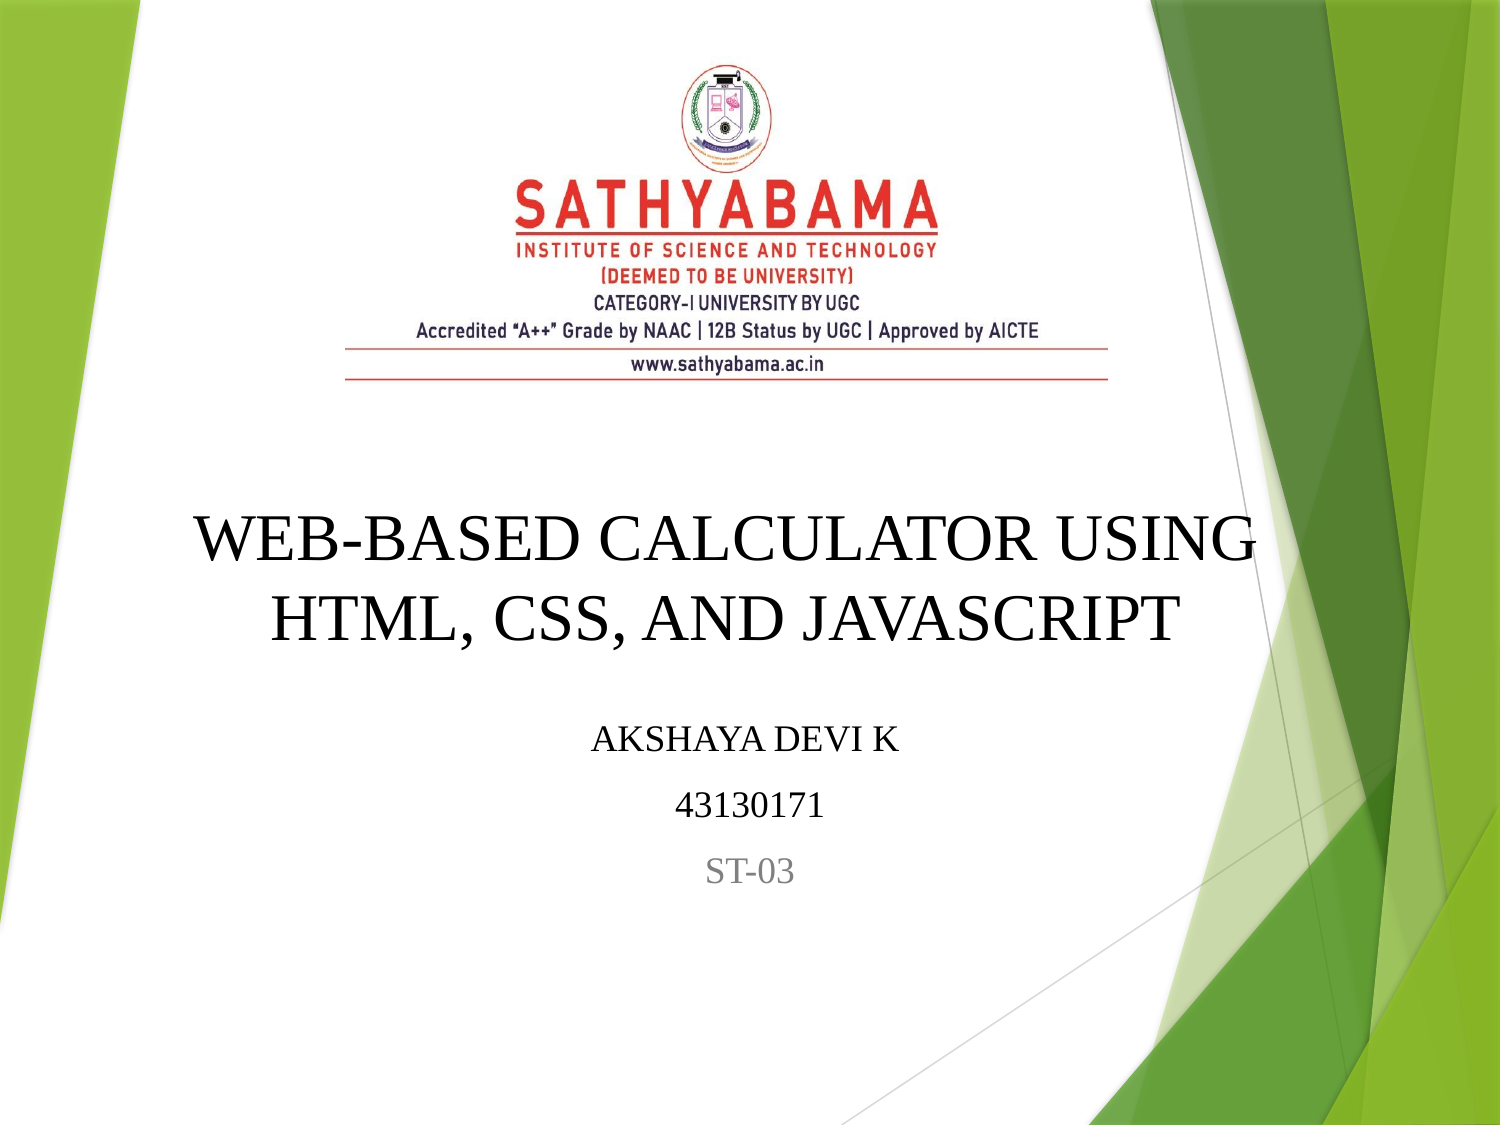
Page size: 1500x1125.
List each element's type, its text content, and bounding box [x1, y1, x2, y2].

picture [344, 55, 1109, 384]
subtitle AKSHAYA DEVI K 43130171 ST-03 [187, 706, 1313, 979]
title WEB-BASED CALCULATOR USING HTML, CSS, AND JAVASCRIPT [89, 463, 1365, 662]
